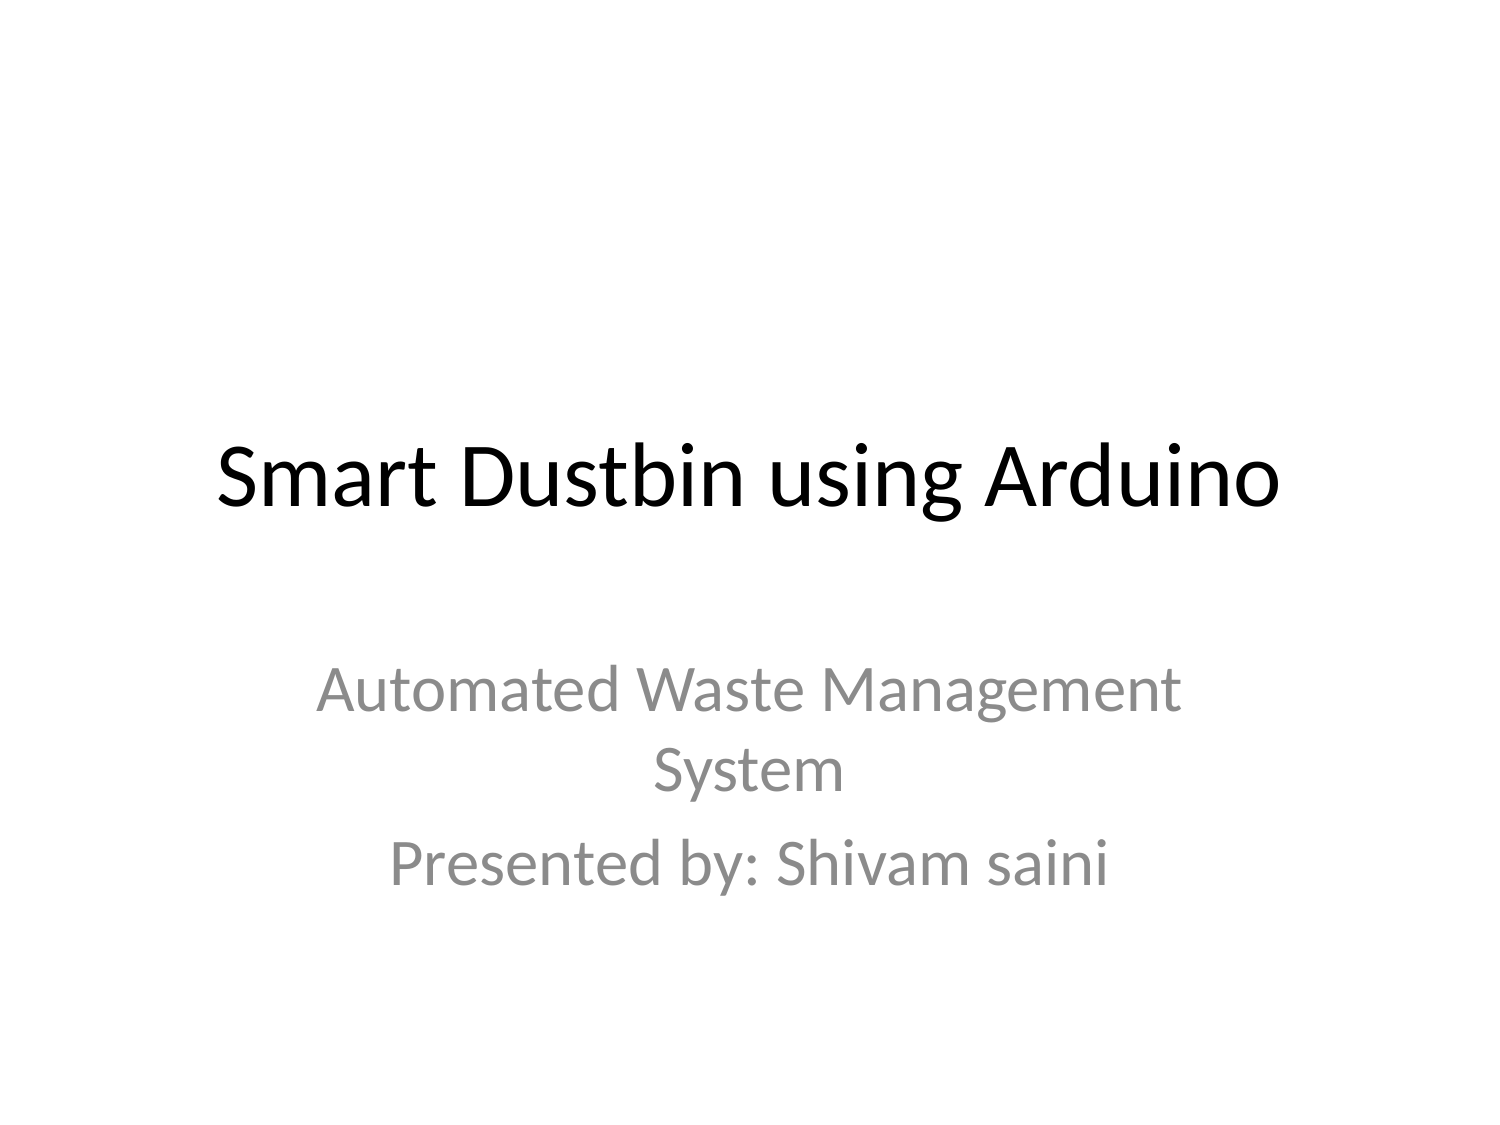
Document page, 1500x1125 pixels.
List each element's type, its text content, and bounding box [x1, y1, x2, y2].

title Smart Dustbin using Arduino [112, 349, 1388, 591]
subtitle Automated Waste Management System Presented by: Shivam saini [225, 637, 1275, 925]
